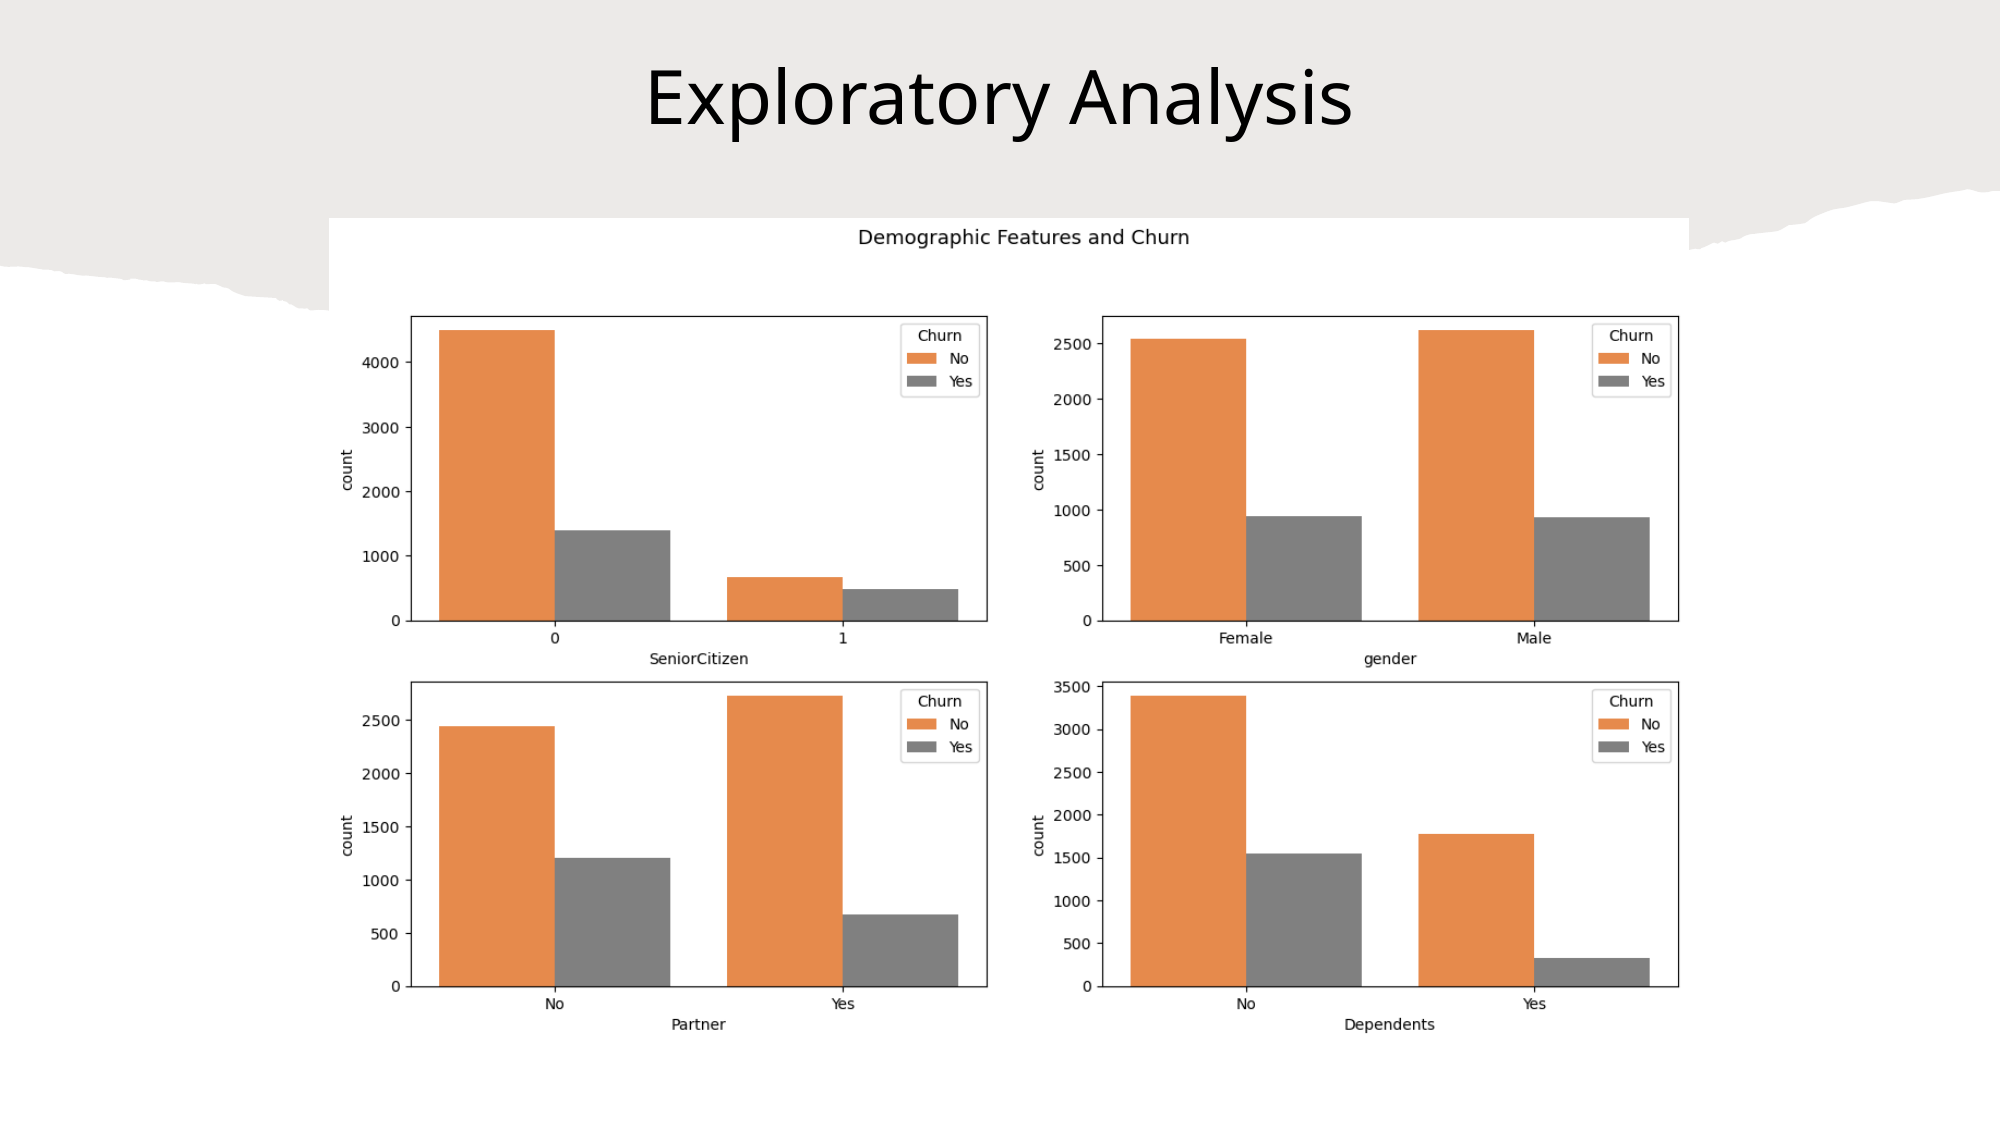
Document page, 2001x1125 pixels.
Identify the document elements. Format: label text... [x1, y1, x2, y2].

title Exploratory Analysis [135, 14, 1865, 149]
text_box [0, 191, 2000, 1125]
text_box [0, 0, 2000, 312]
picture [329, 218, 1689, 1044]
